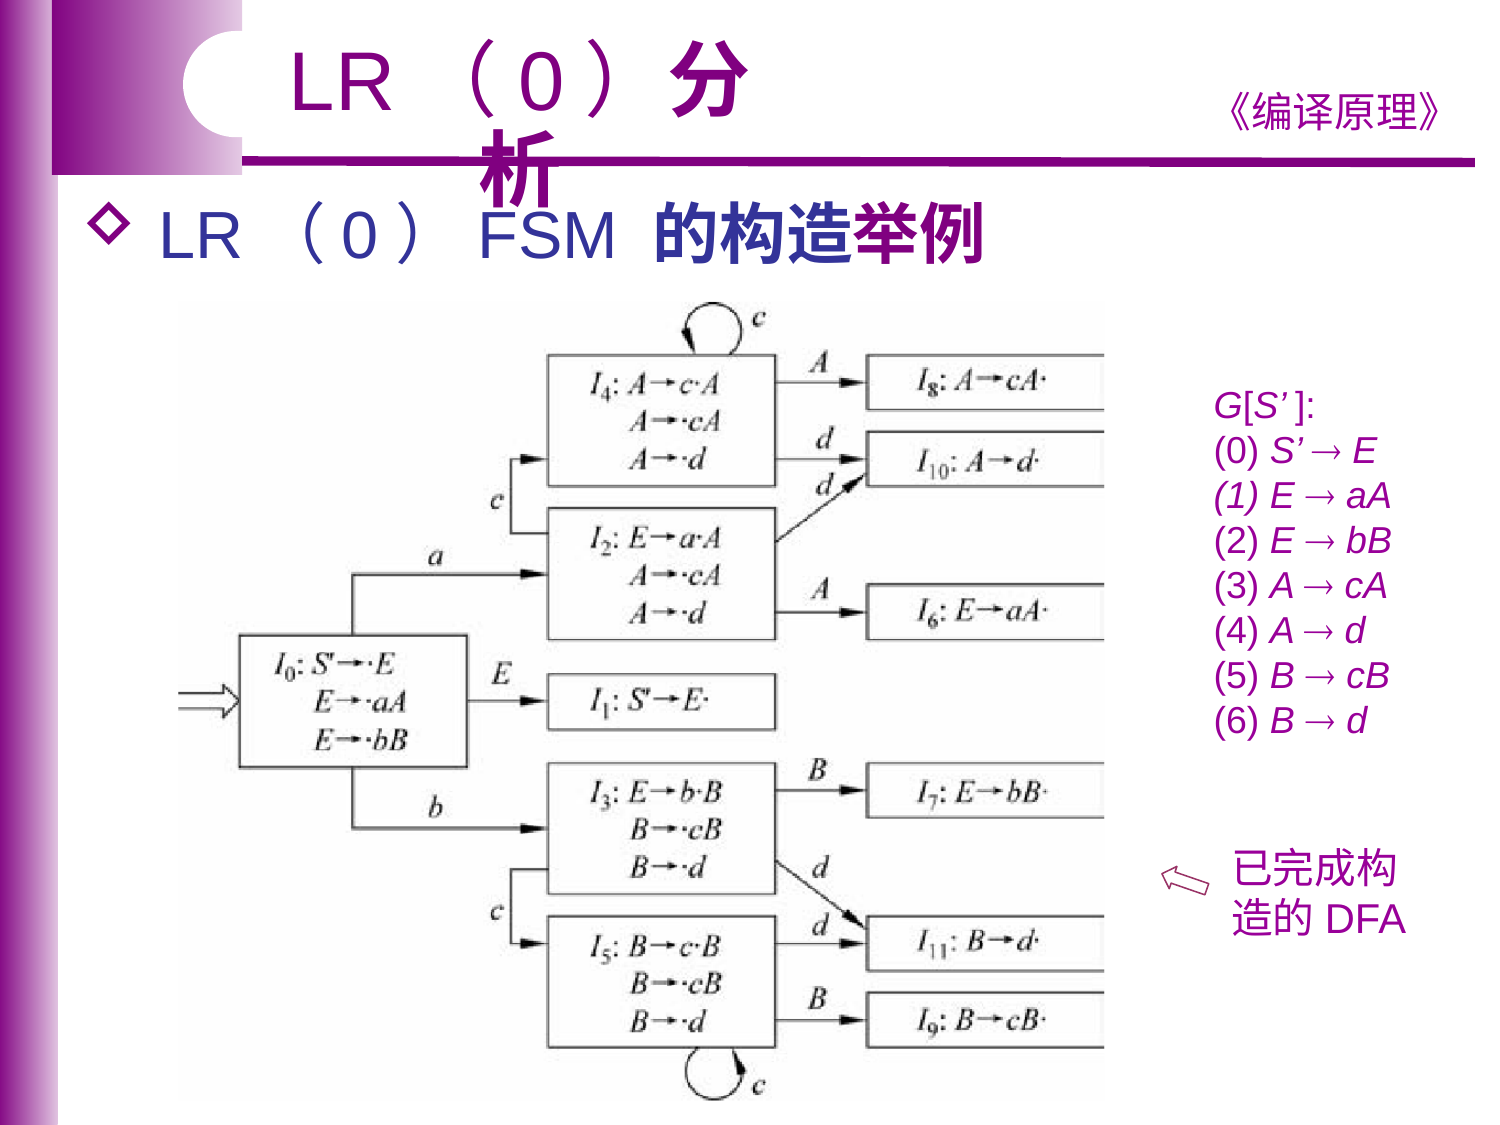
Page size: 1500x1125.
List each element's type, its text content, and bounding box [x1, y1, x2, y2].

text_box LR（0）FSM 的构造举例 [64, 184, 1140, 280]
picture [164, 280, 1145, 1116]
text_box G[S’ ]: (0) S’  E E  aA (2) E  bB (3) A  cA (4) A  d (5) B  cB (6) B  d [1198, 373, 1447, 749]
text_box 已完成构造的DFA [1216, 834, 1430, 949]
text_box LR（0）分析 [254, 30, 786, 184]
text_box [1161, 866, 1209, 895]
